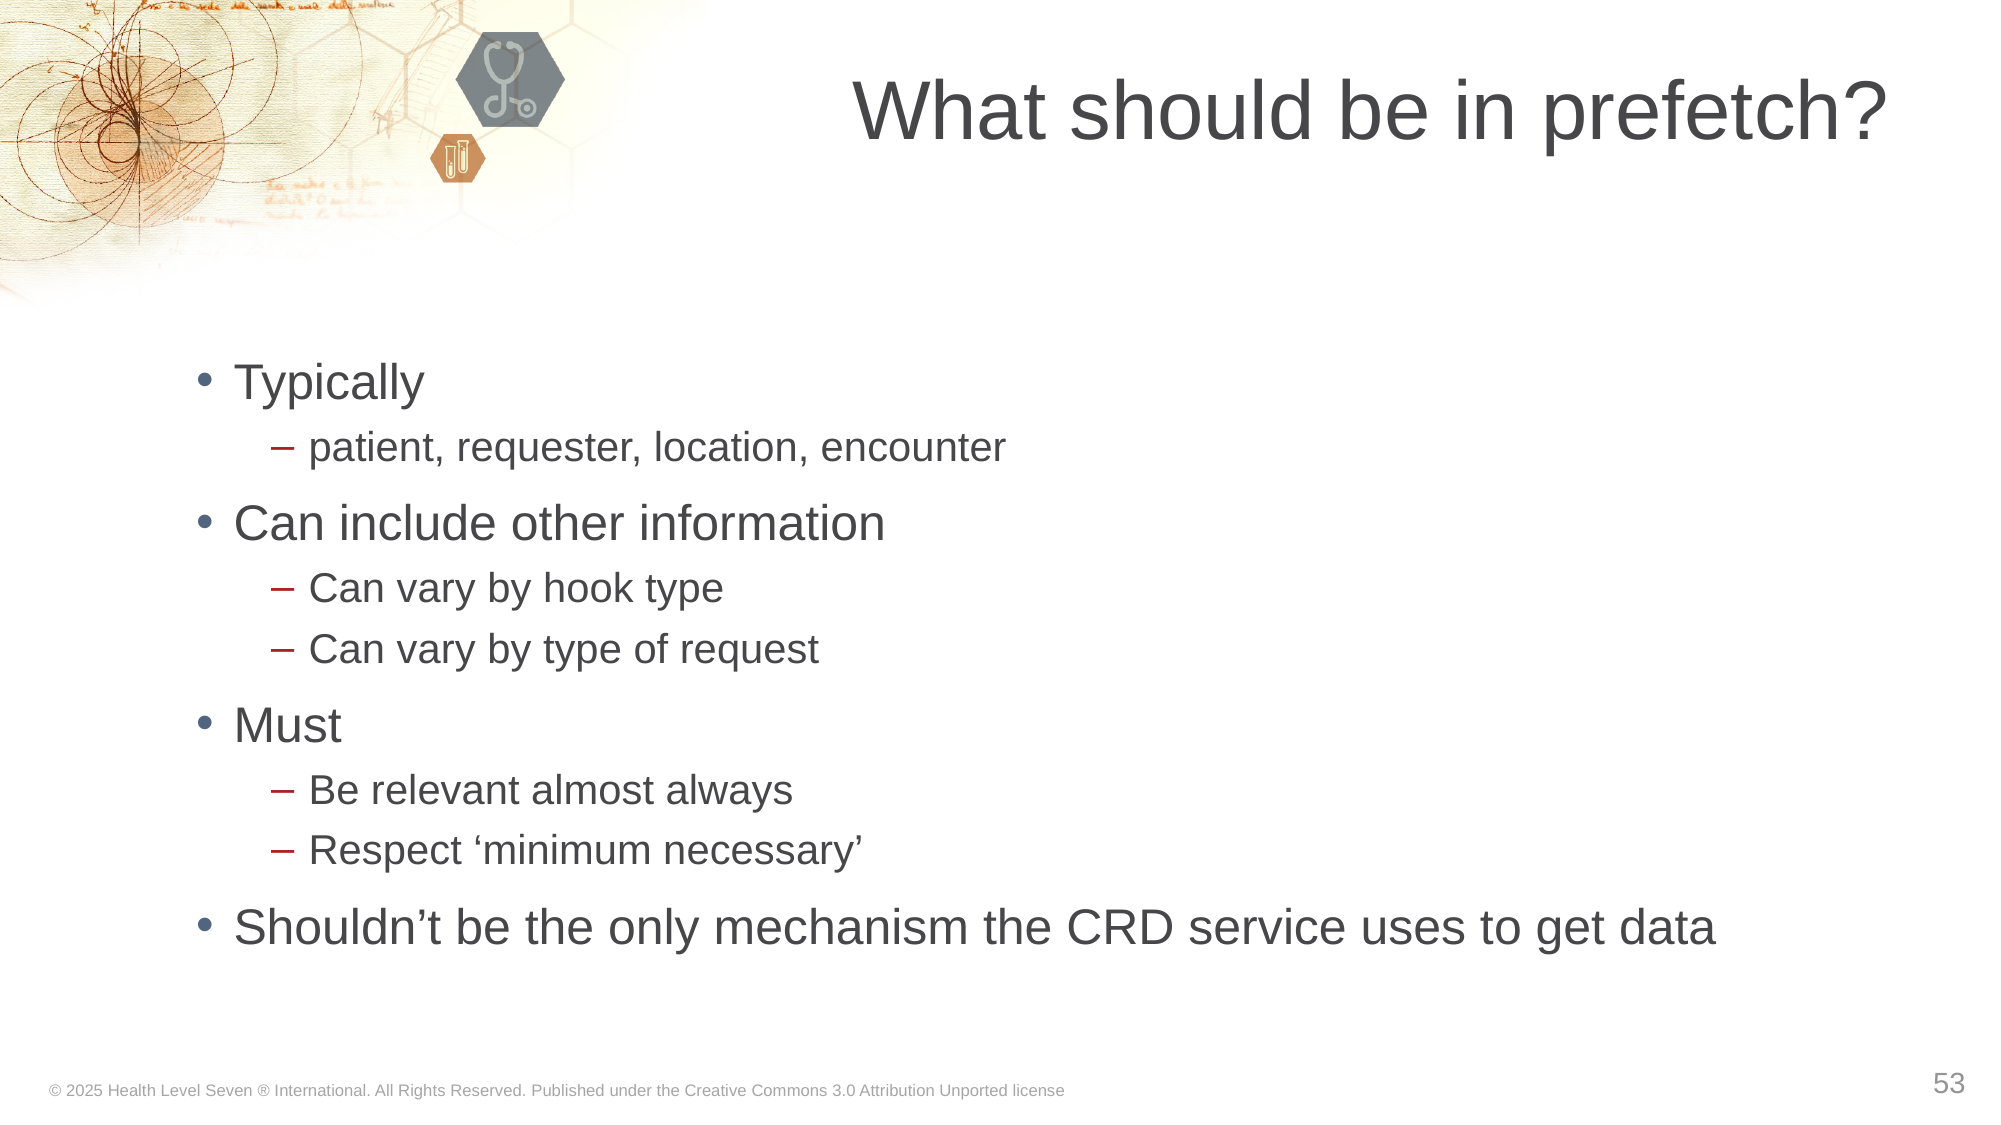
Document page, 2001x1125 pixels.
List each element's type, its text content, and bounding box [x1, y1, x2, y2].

title What should be in prefetch? [648, 59, 1904, 188]
slide_number 53 [1515, 1064, 1966, 1125]
picture [0, 0, 706, 310]
list Typically patient, requester, location, encounter Can include other information Can vary by hook type Can vary by type of request Must Be relevant almost always Respect ‘minimum necessary’ Shouldn’t be the only mechanism the CRD service uses to get data [181, 342, 1904, 1016]
